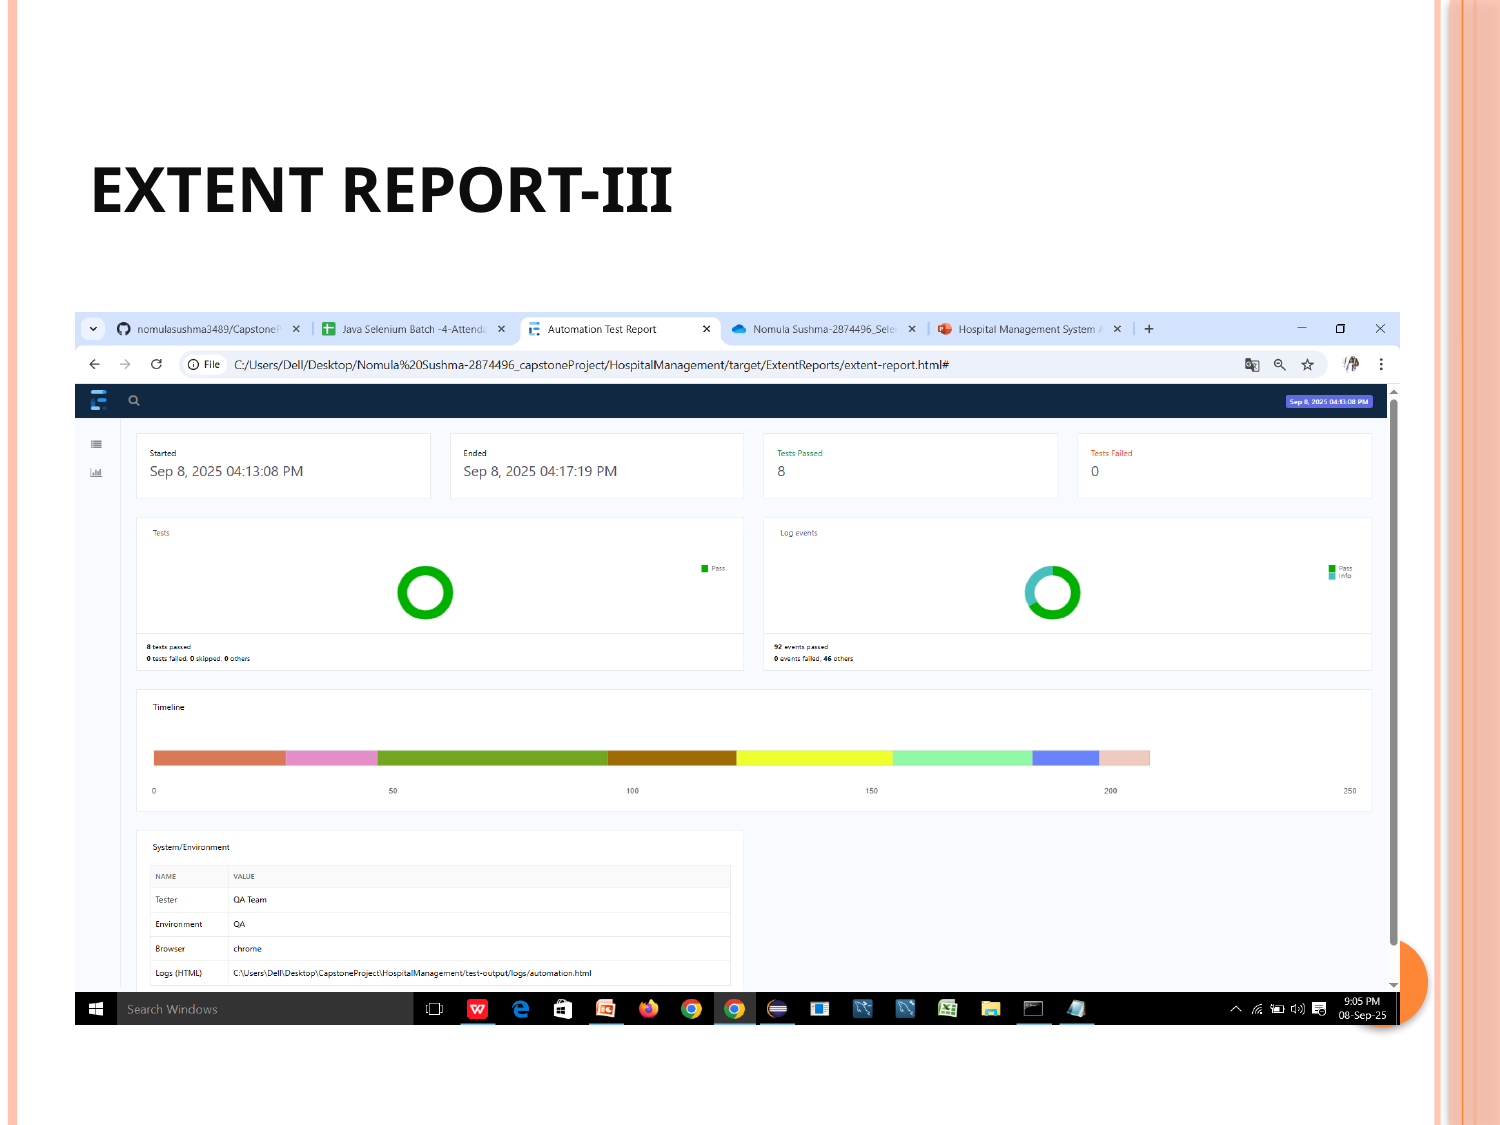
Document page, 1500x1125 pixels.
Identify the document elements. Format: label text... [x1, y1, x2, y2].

title Extent report-iii [75, 45, 1300, 233]
picture [74, 311, 1401, 1026]
